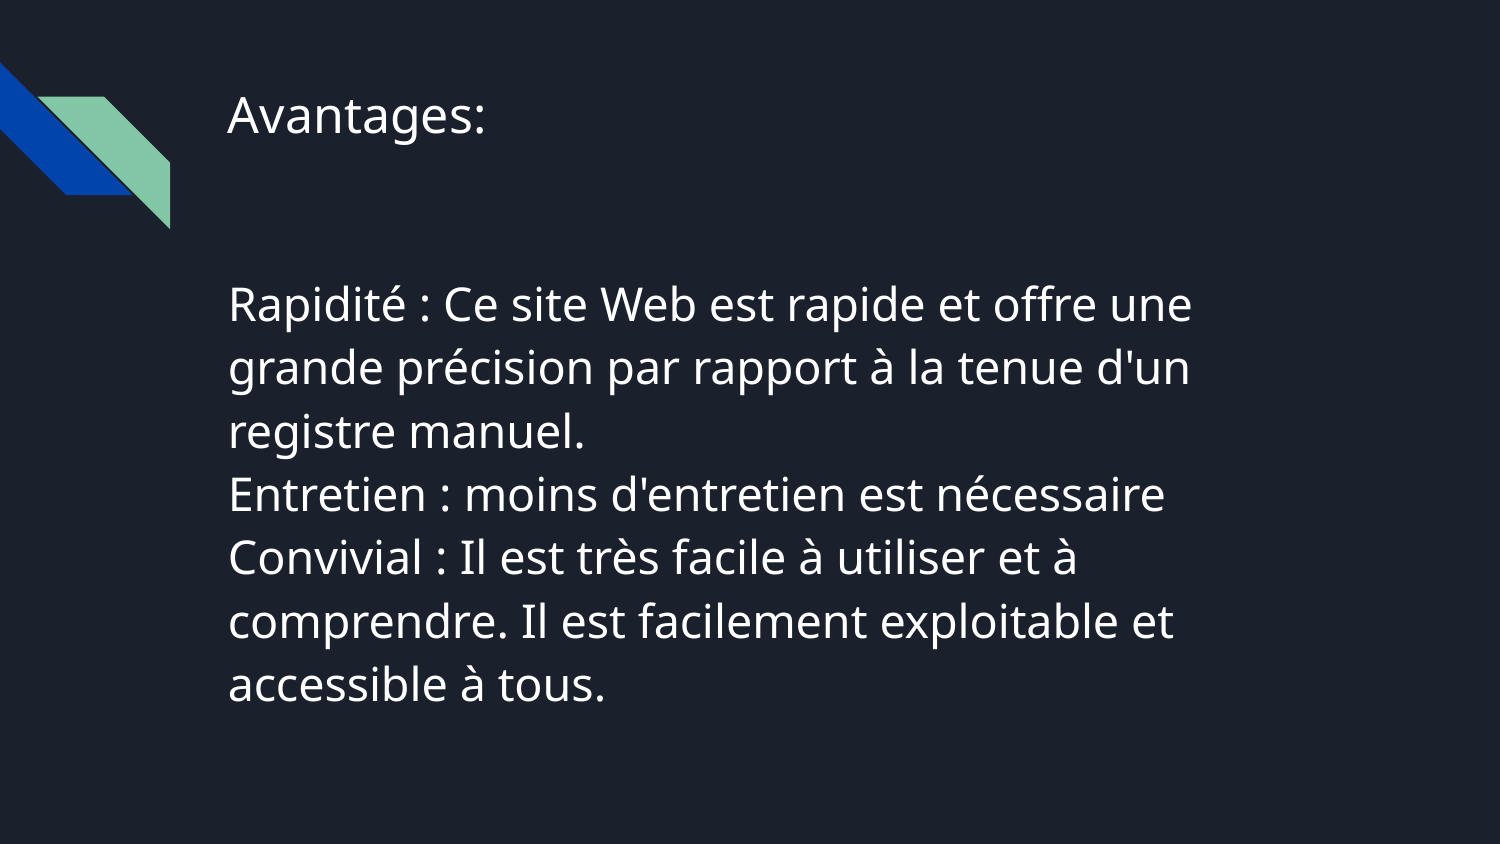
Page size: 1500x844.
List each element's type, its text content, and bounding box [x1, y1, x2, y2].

list Rapidité : Ce site Web est rapide et offre une grande précision par rapport à la tenue d'un registre manuel. Entretien : moins d'entretien est nécessaire Convivial : Il est très facile à utiliser et à comprendre. Il est facilement exploitable et accessible à tous. [212, 257, 1368, 735]
title Avantages: [212, 64, 1368, 215]
